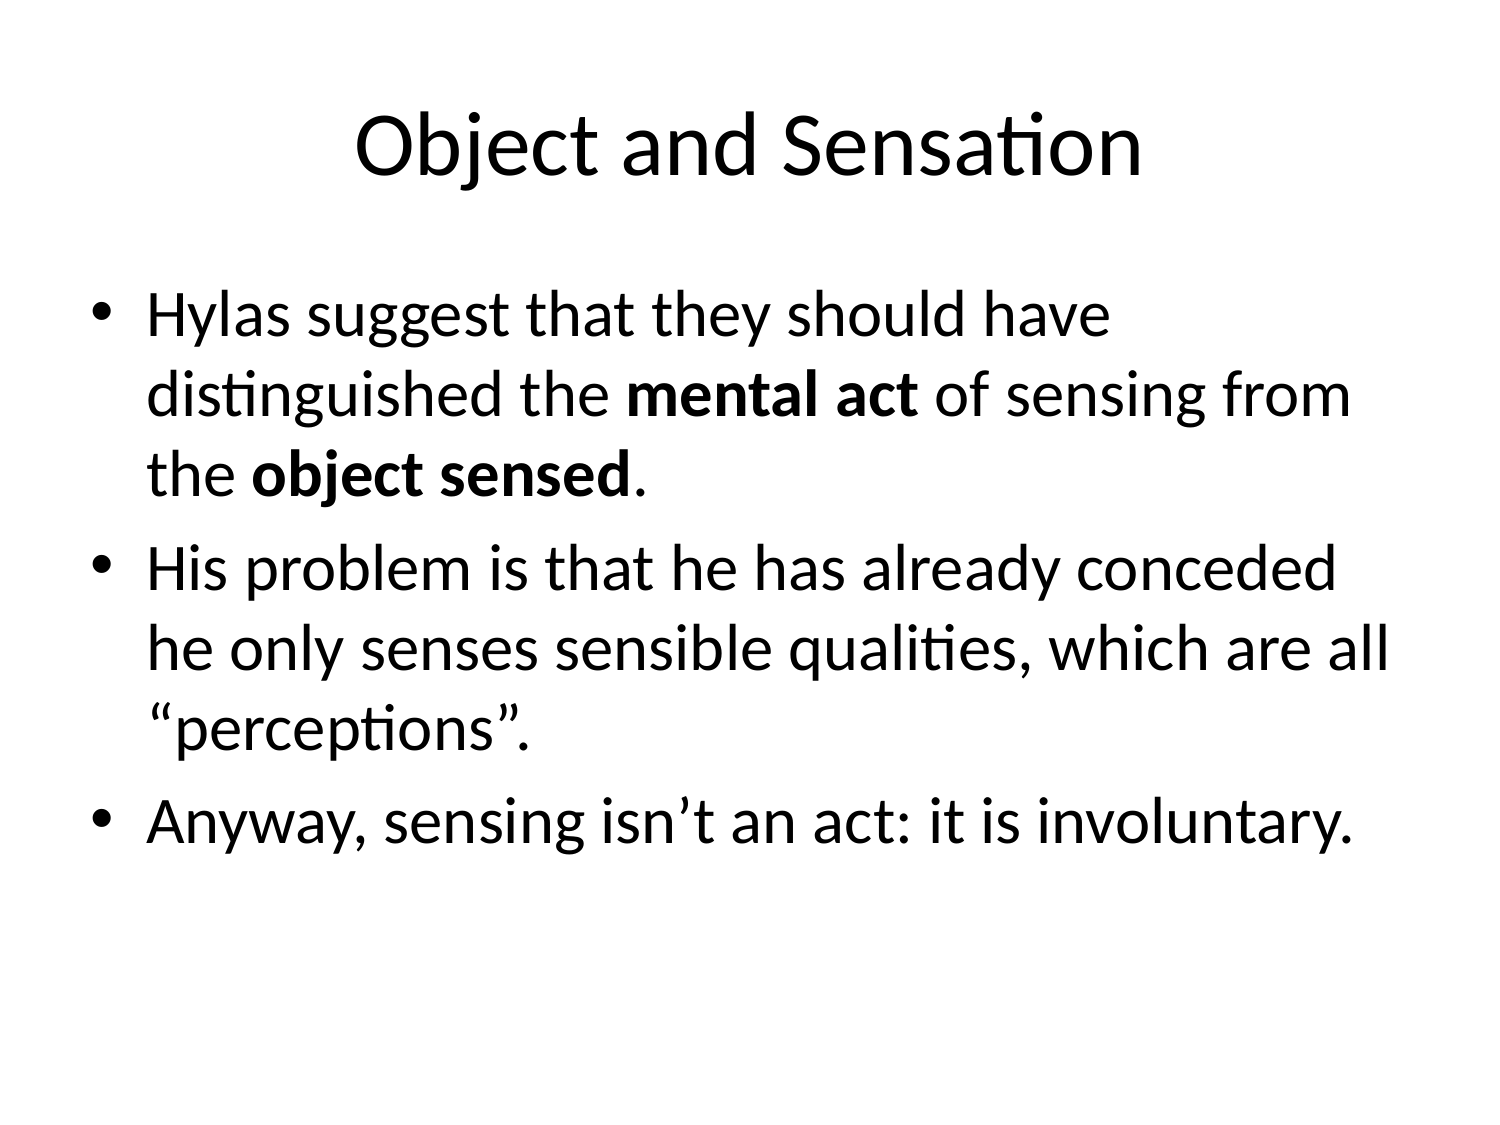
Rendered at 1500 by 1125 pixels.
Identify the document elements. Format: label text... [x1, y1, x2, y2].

list Hylas suggest that they should have distinguished the mental act of sensing from the object sensed. His problem is that he has already conceded he only senses sensible qualities, which are all “perceptions”. Anyway, sensing isn’t an act: it is involuntary. [75, 262, 1425, 1005]
title Object and Sensation [75, 45, 1425, 233]
